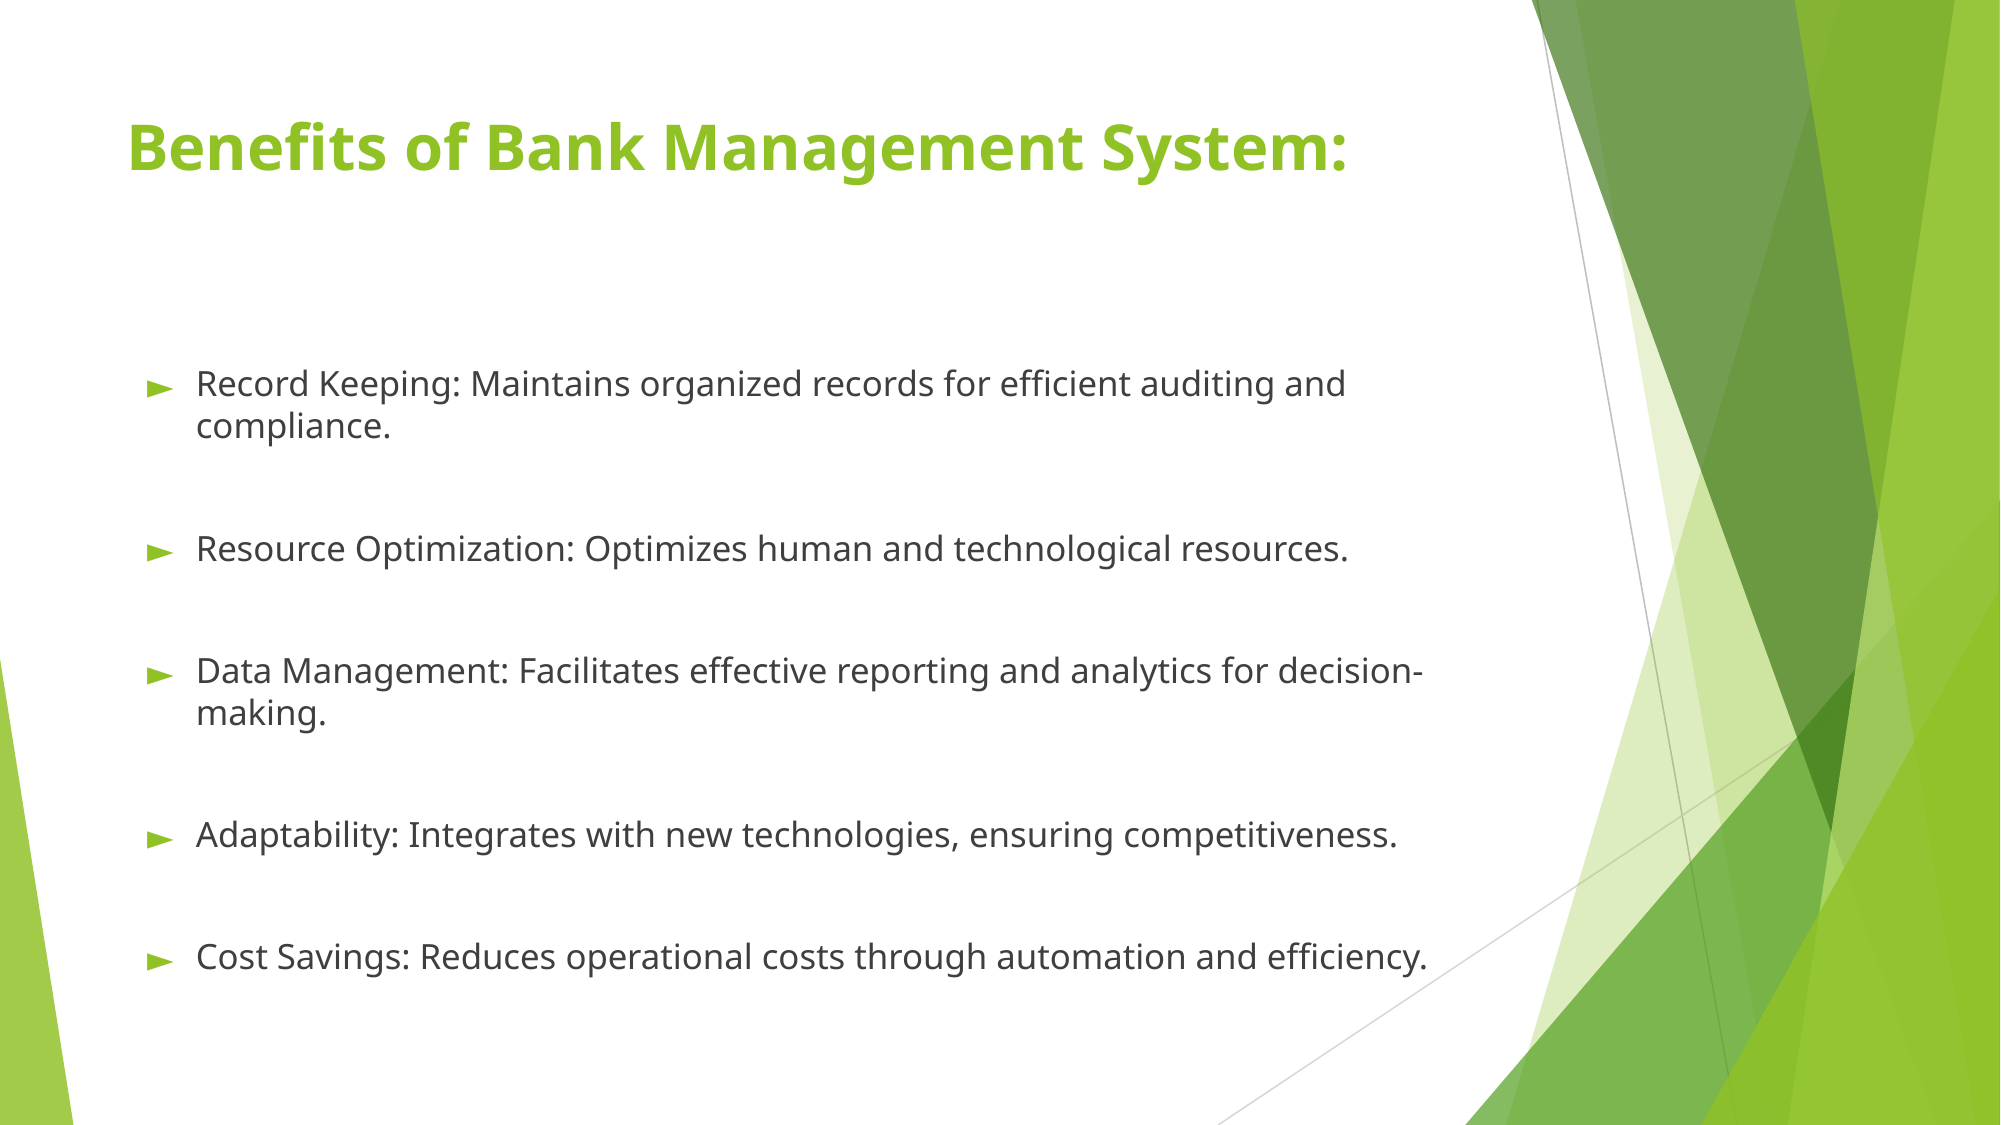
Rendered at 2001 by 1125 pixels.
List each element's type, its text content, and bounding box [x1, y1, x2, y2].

list Record Keeping: Maintains organized records for efficient auditing and compliance. Resource Optimization: Optimizes human and technological resources. Data Management: Facilitates effective reporting and analytics for decision-making. Adaptability: Integrates with new technologies, ensuring competitiveness. Cost Savings: Reduces operational costs through automation and efficiency. [111, 354, 1522, 992]
title Benefits of Bank Management System: [111, 99, 1522, 317]
